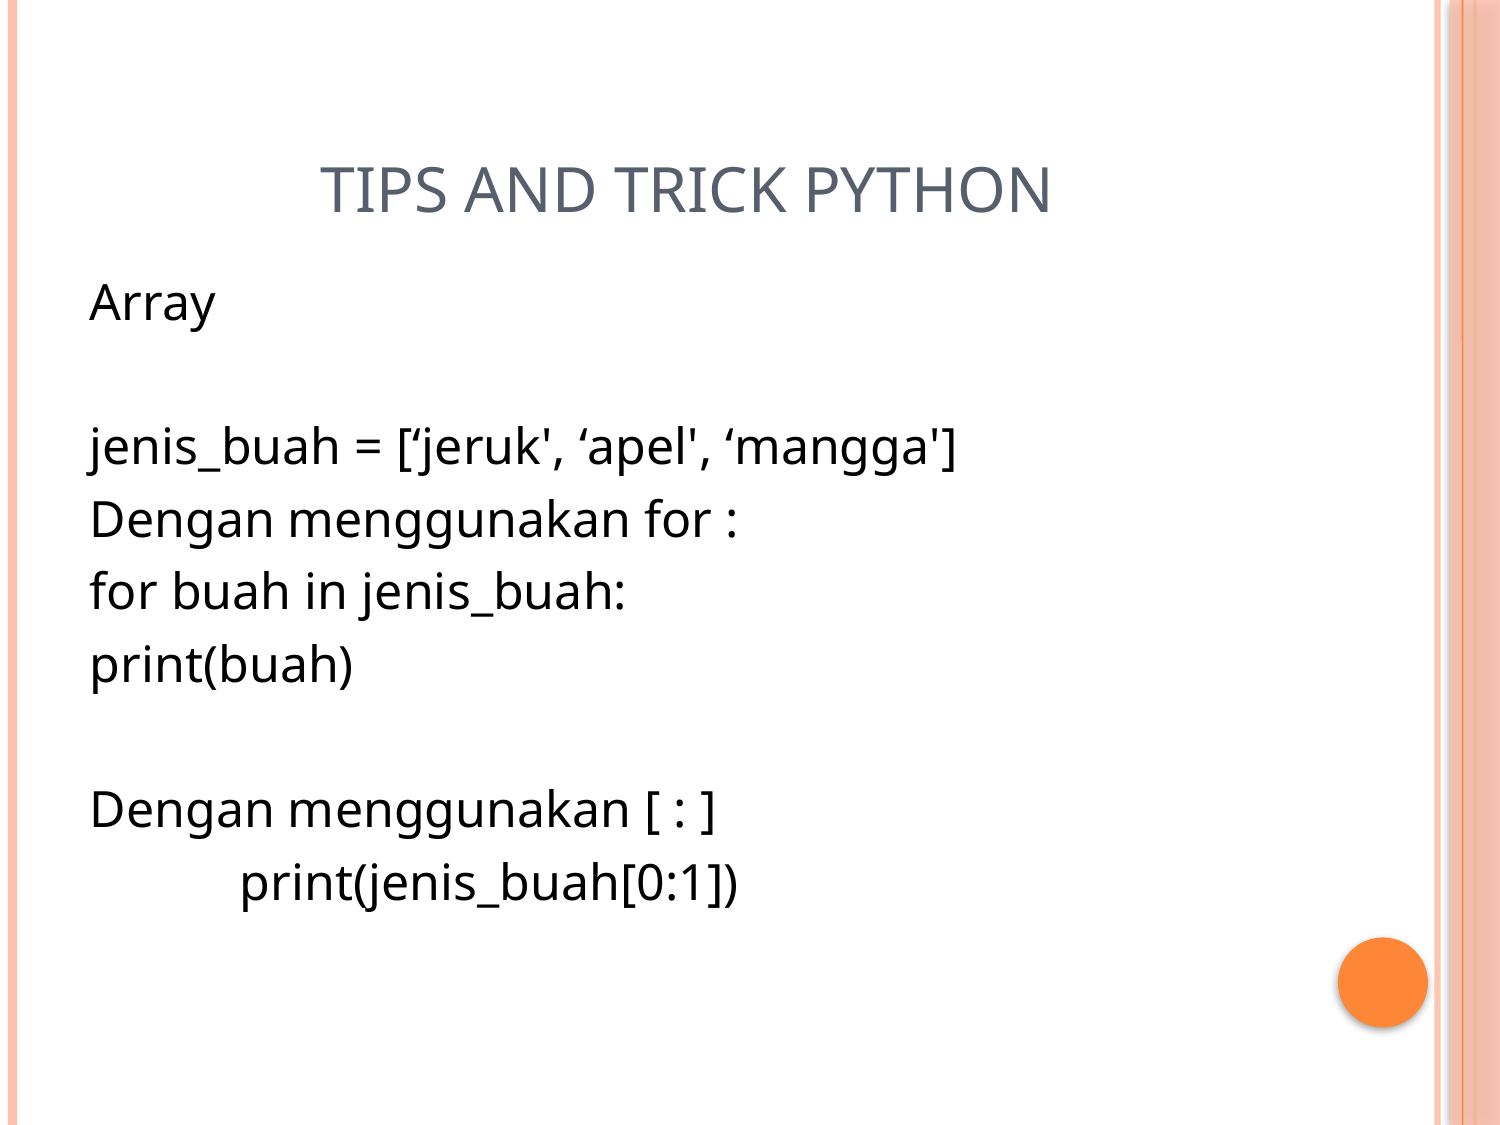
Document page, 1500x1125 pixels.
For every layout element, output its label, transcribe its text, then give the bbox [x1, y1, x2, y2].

list Array jenis_buah = [‘jeruk', ‘apel', ‘mangga'] Dengan menggunakan for : for buah in jenis_buah: print(buah) Dengan menggunakan [ : ] print(jenis_buah[0:1]) [75, 262, 1300, 1062]
title TIPS AND TRICK PYTHON [75, 45, 1300, 233]
